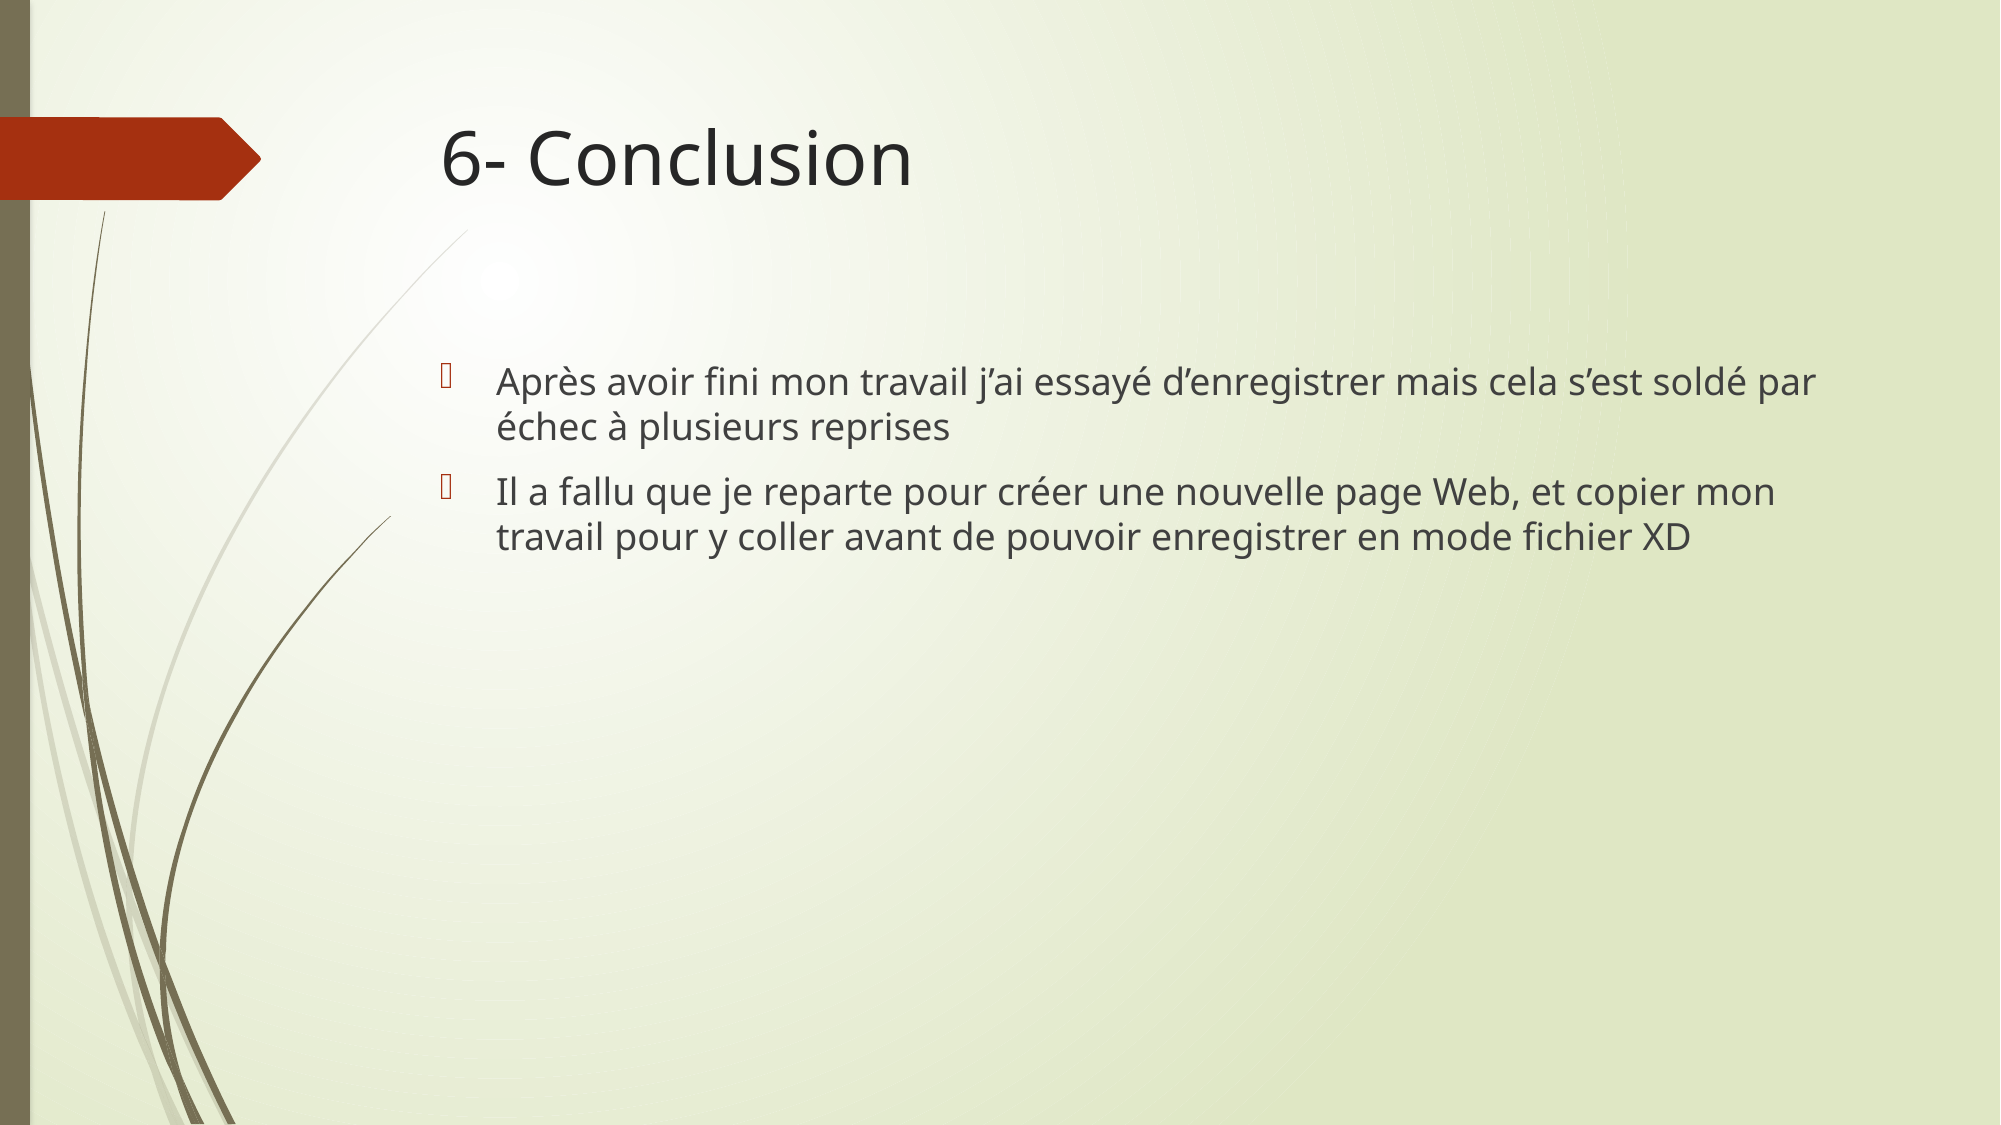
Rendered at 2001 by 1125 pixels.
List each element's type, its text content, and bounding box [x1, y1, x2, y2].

title 6- Conclusion [425, 102, 1888, 313]
list Après avoir fini mon travail j’ai essayé d’enregistrer mais cela s’est soldé par échec à plusieurs reprises Il a fallu que je reparte pour créer une nouvelle page Web, et copier mon travail pour y coller avant de pouvoir enregistrer en mode fichier XD [424, 350, 1888, 970]
